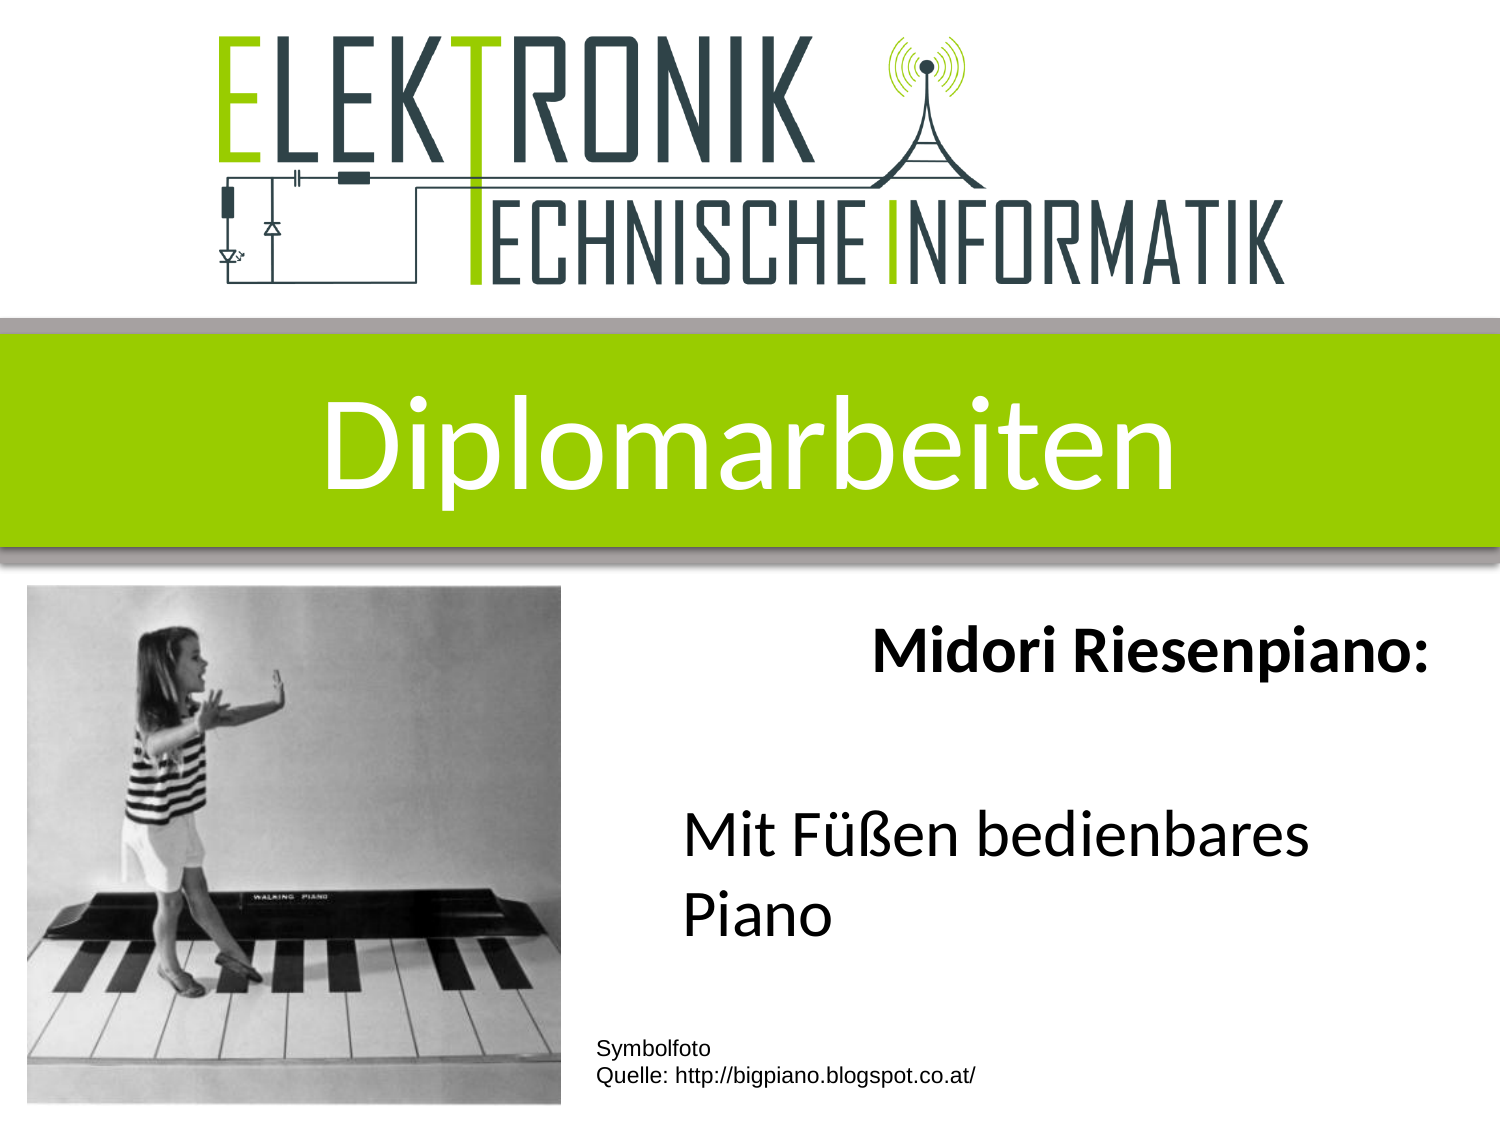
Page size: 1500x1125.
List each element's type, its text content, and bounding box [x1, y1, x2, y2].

text_box Symbolfoto Quelle: http://bigpiano.blogspot.co.at/ [581, 1026, 1010, 1096]
picture [26, 584, 562, 1107]
title Diplomarbeiten [75, 334, 1426, 546]
picture [200, 17, 1306, 299]
subtitle Midori Riesenpiano: Mit Füßen bedienbares Piano [667, 597, 1447, 1071]
